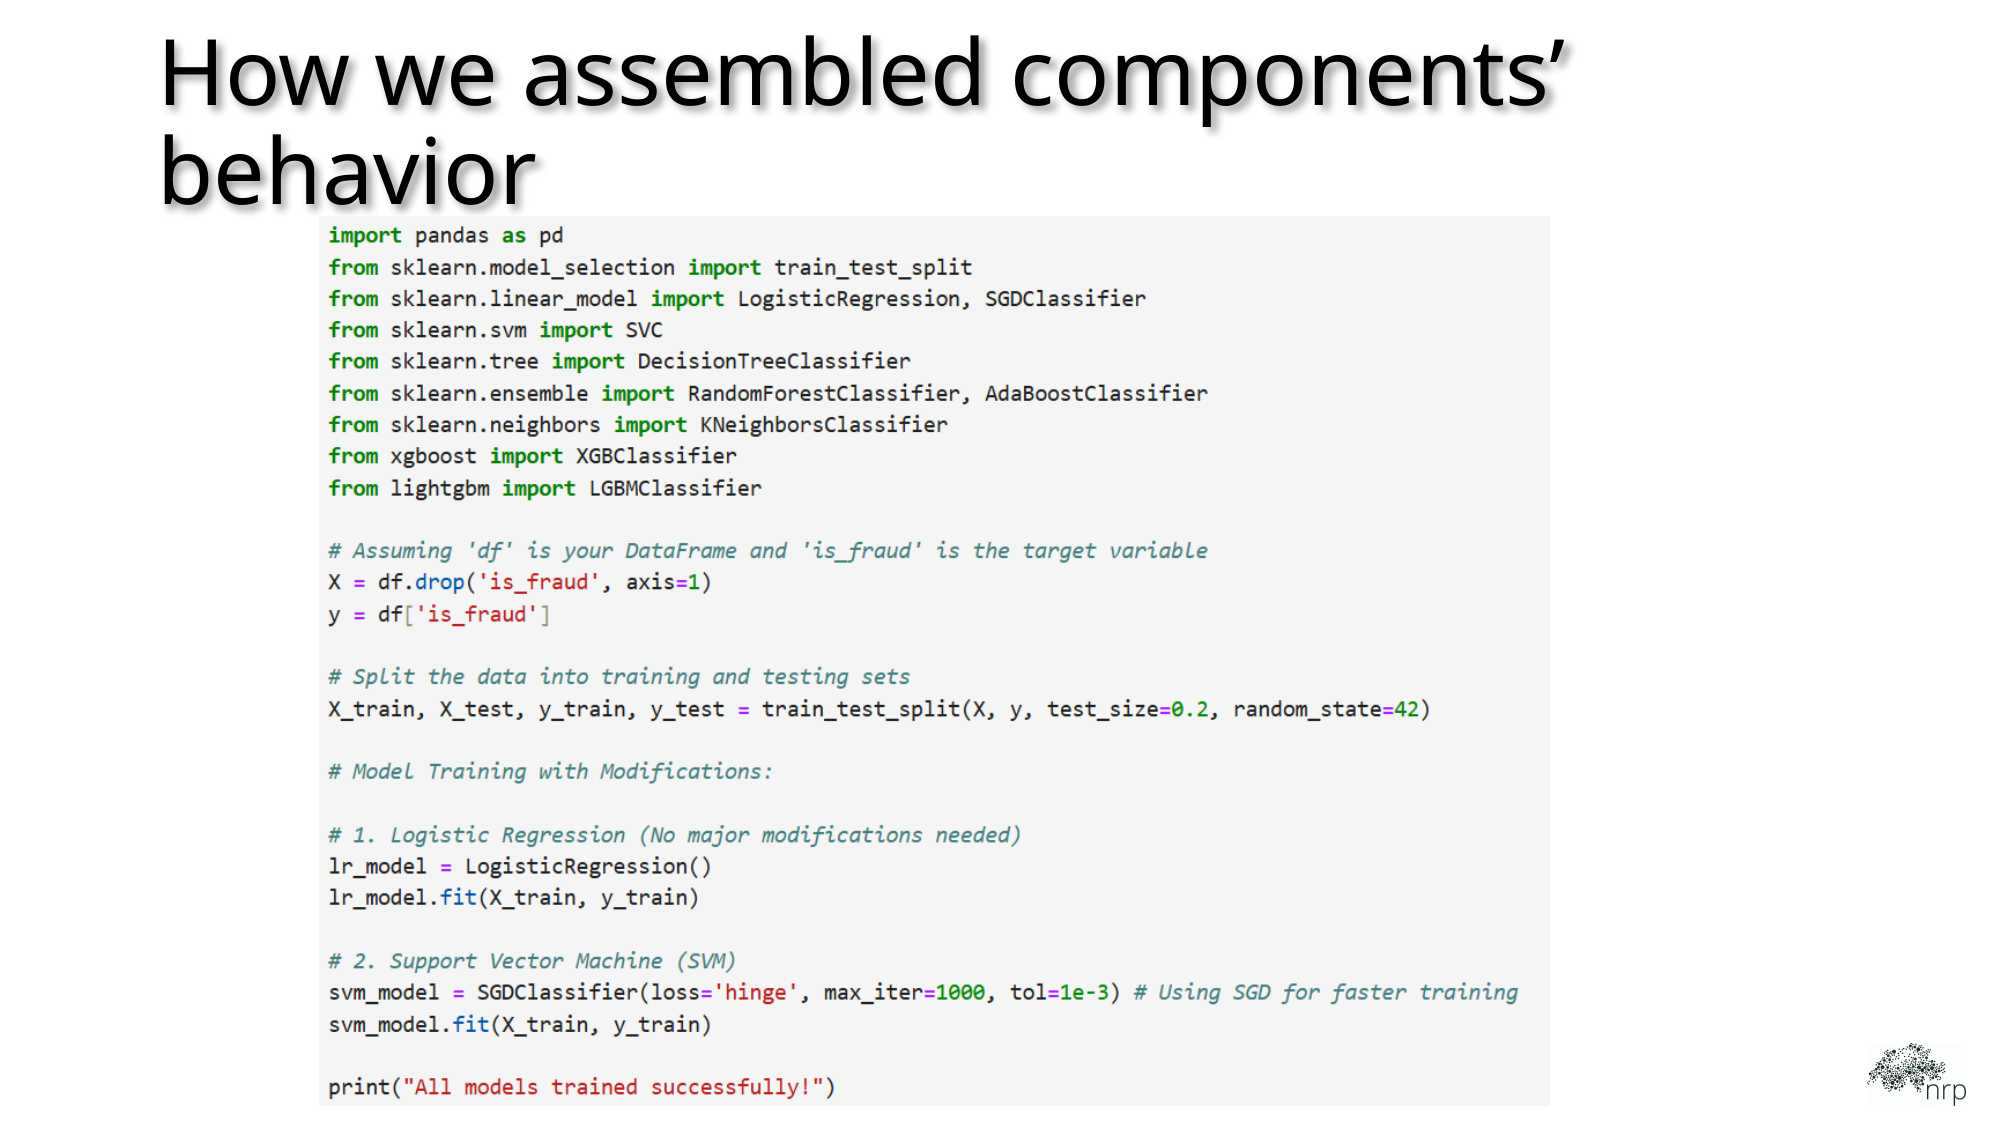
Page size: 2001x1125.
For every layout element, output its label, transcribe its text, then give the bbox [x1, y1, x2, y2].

title How we assembled components’ behavior [142, 16, 1868, 234]
picture [319, 216, 1550, 1106]
picture [1867, 1043, 1967, 1106]
